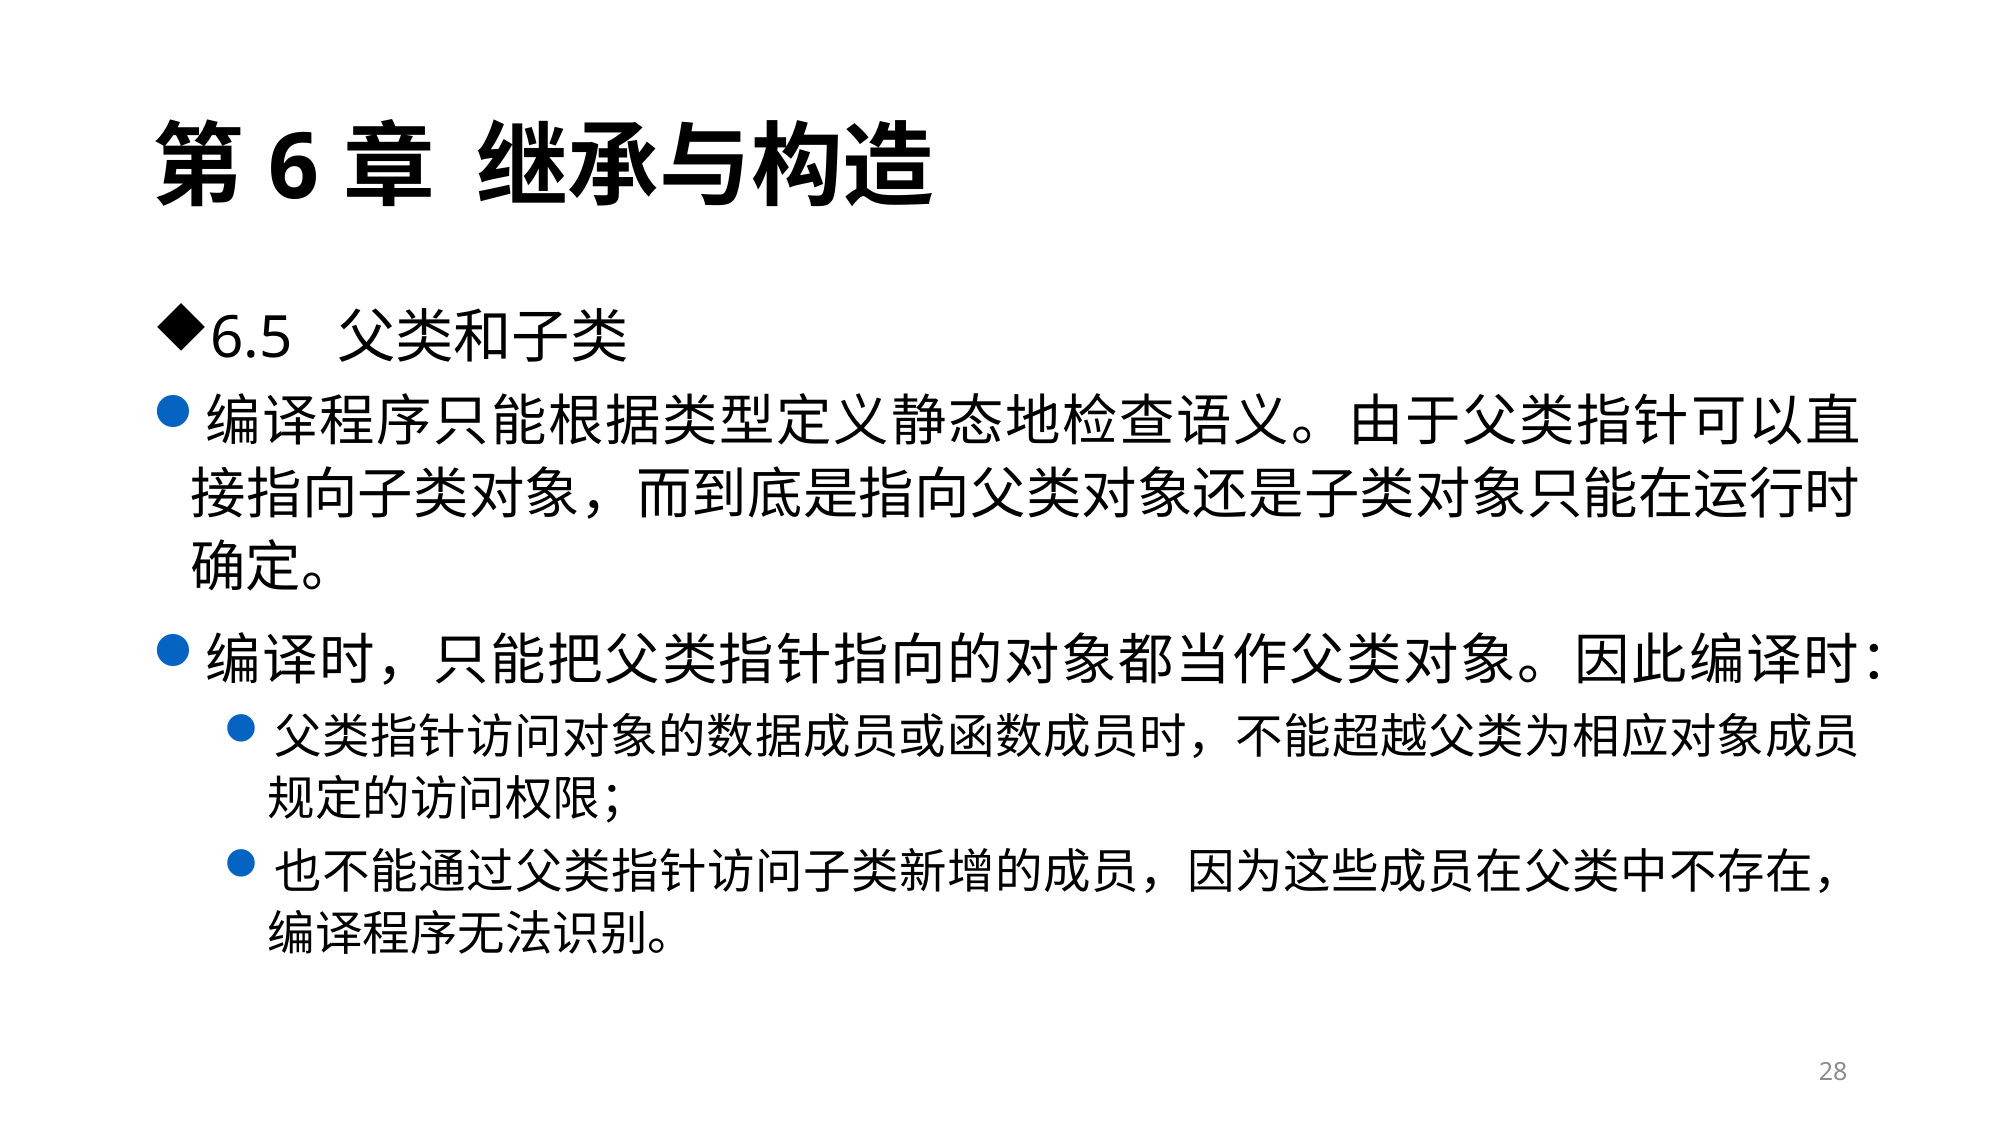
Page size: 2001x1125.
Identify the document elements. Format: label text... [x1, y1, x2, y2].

list 6.5 父类和子类 [137, 299, 1863, 371]
text_box 编译程序只能根据类型定义静态地检查语义。由于父类指针可以直接指向子类对象，而到底是指向父类对象还是子类对象只能在运行时确定。 编译时，只能把父类指针指向的对象都当作父类对象。因此编译时： 父类指针访问对象的数据成员或函数成员时，不能超越父类为相应对象成员规定的访问权限； 也不能通过父类指针访问子类新增的成员，因为这些成员在父类中不存在，编译程序无法识别。 [137, 371, 1876, 1014]
title 第6章 继承与构造 [137, 59, 1863, 278]
slide_number 28 [1412, 1042, 1863, 1103]
